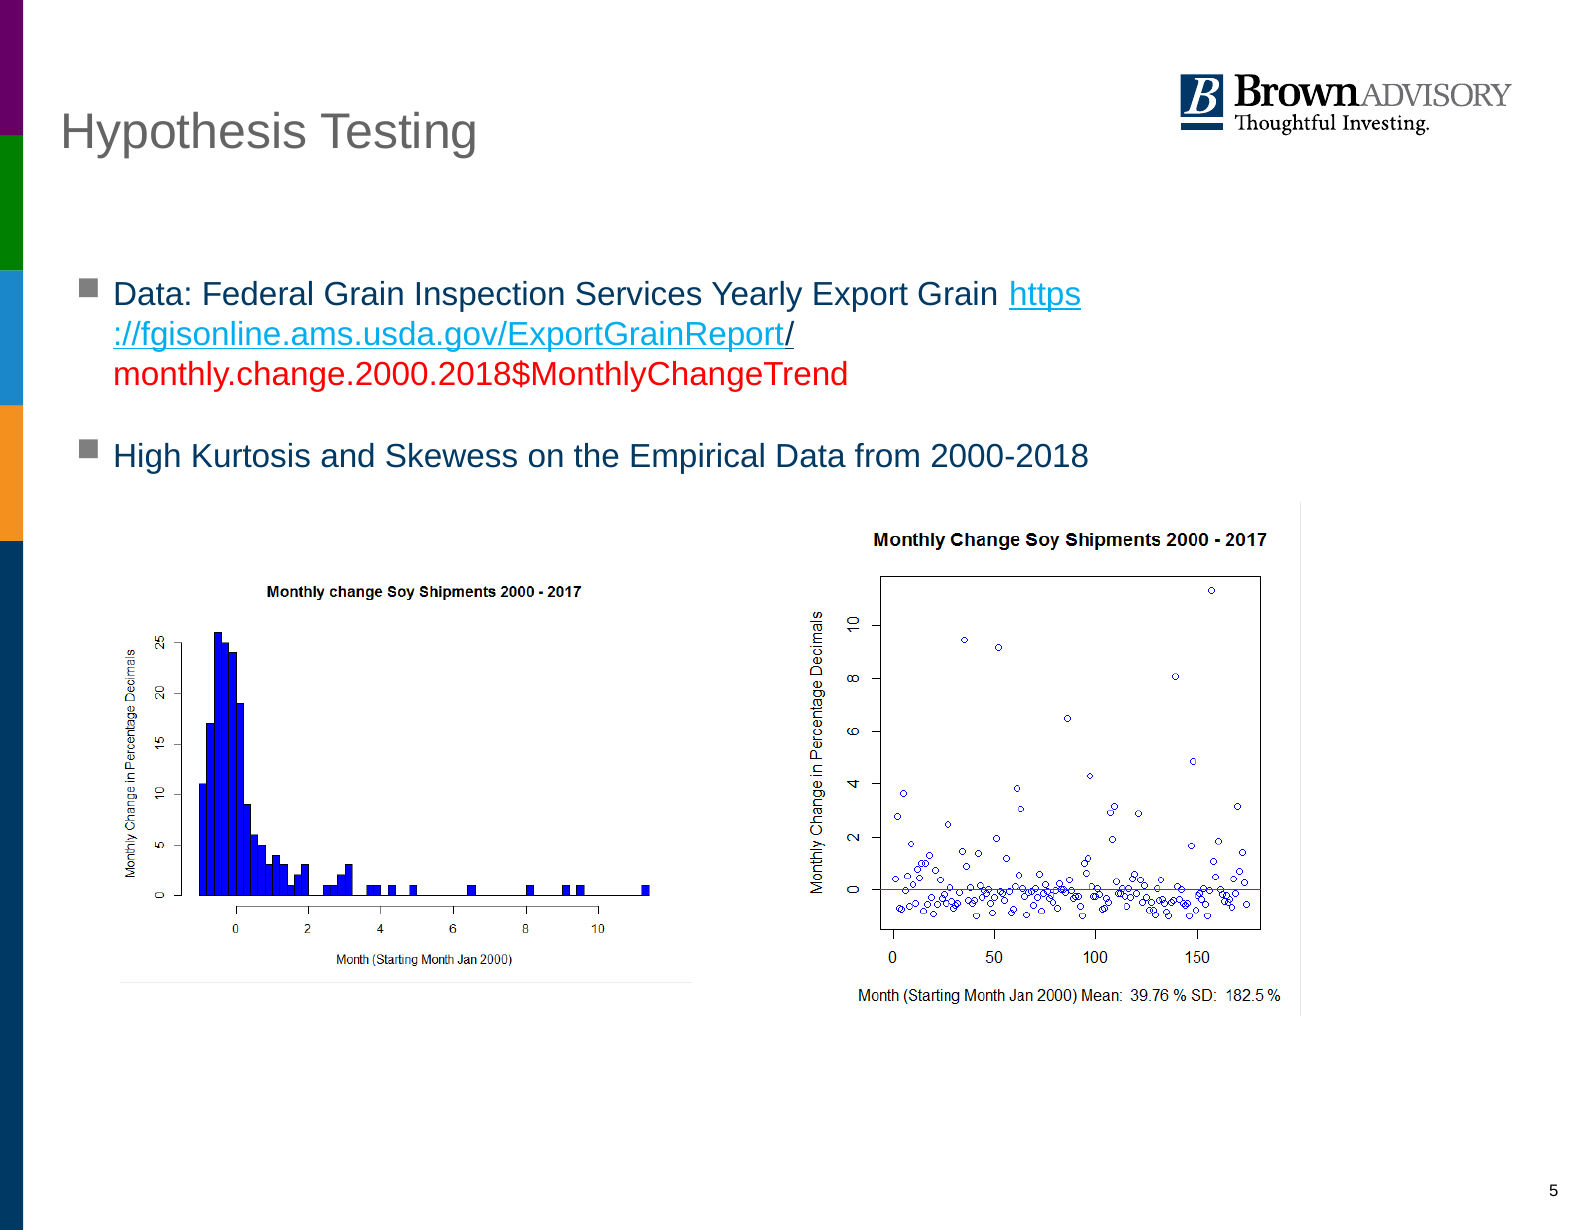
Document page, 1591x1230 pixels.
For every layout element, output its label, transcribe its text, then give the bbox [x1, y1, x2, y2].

picture [807, 502, 1301, 1016]
picture [119, 563, 693, 983]
title Hypothesis Testing [60, 105, 1160, 160]
list Data: Federal Grain Inspection Services Yearly Export Grain https://fgisonline.ams.usda.gov/ExportGrainReport/ monthly.change.2000.2018$MonthlyChangeTrend High Kurtosis and Skewess on the Empirical Data from 2000-2018 [60, 264, 1512, 1105]
